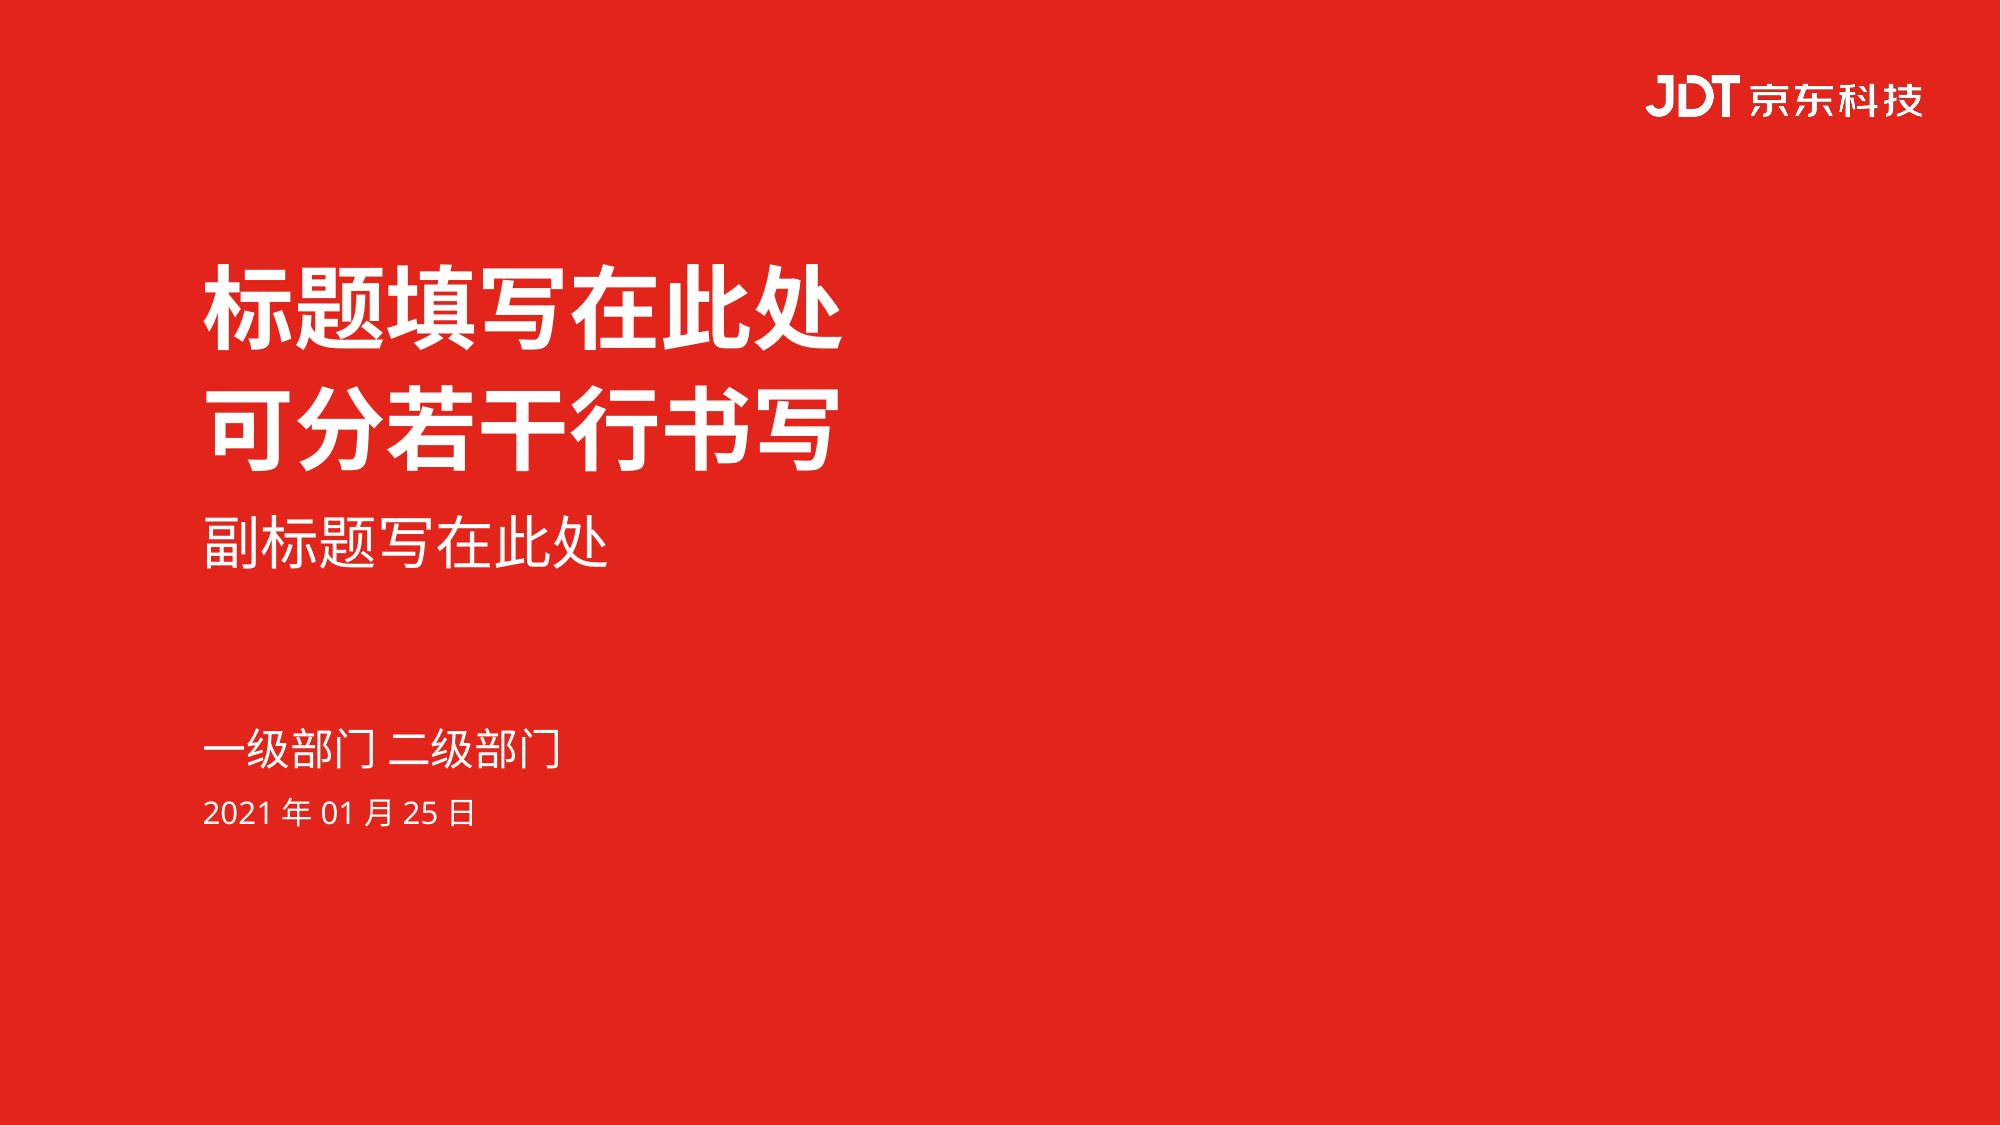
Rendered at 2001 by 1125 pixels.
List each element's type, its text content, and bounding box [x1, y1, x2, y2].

text_box 2021年01月25日 [187, 786, 1300, 838]
text_box 一级部门 二级部门 [187, 722, 1300, 773]
text_box 副标题写在此处 [187, 506, 1300, 676]
text_box 标题填写在此处 可分若干行书写 [187, 241, 1300, 490]
